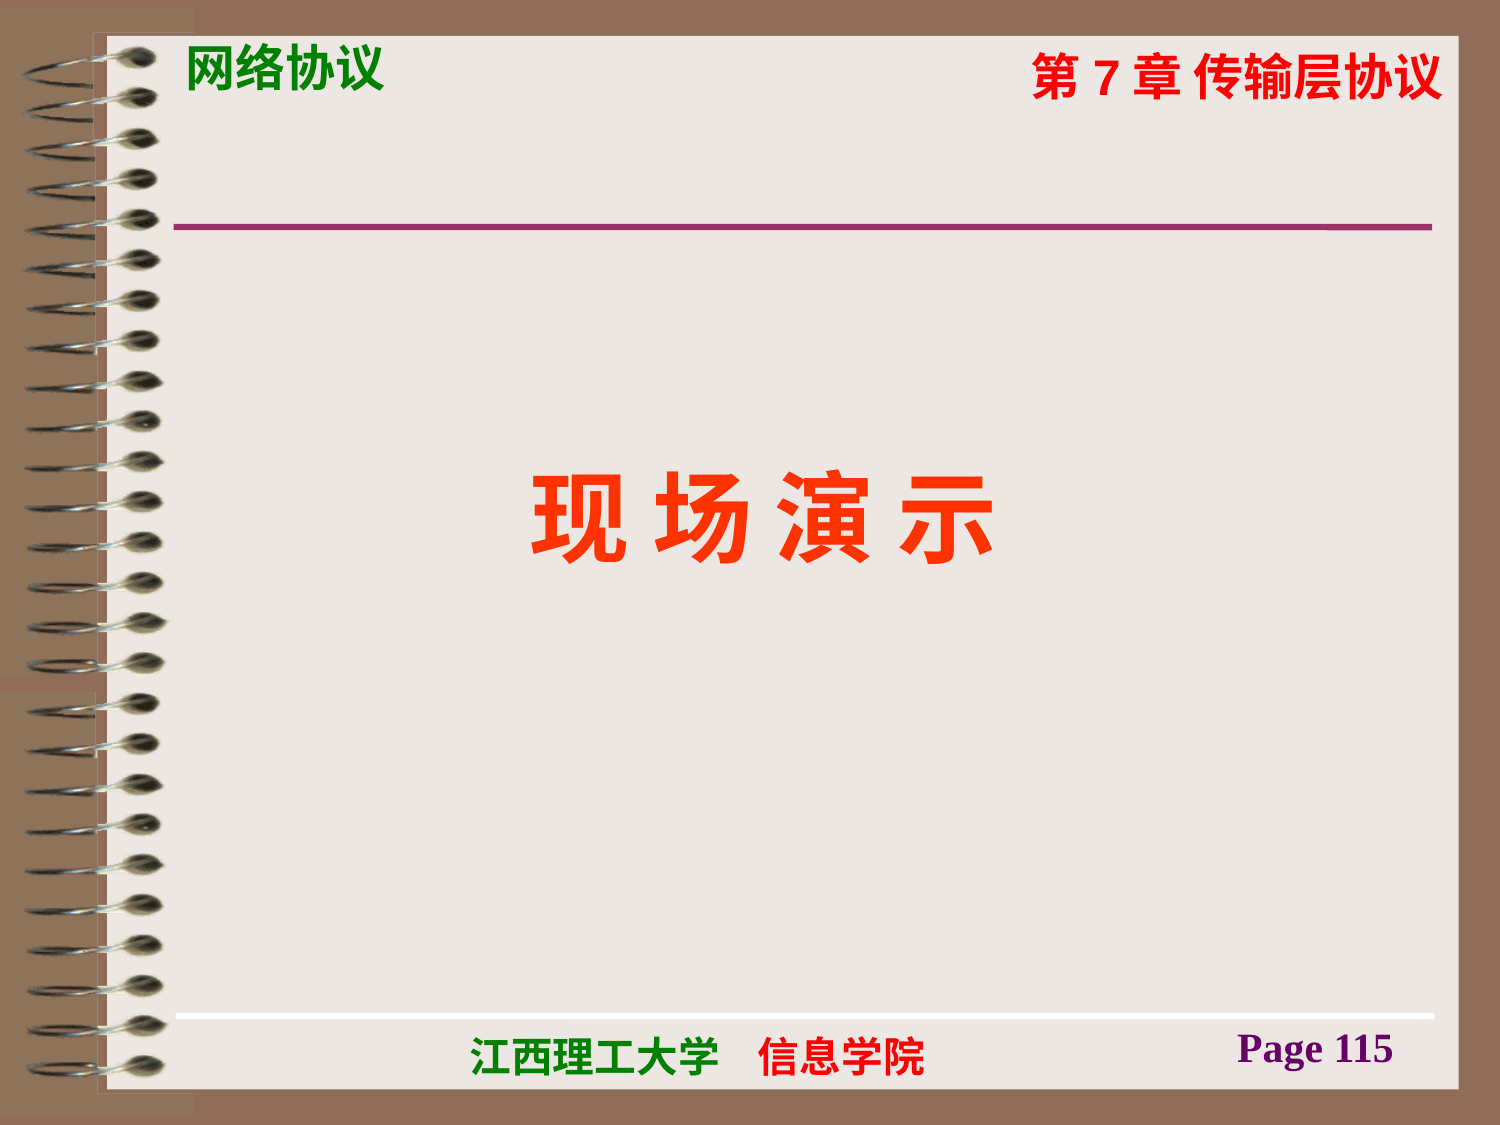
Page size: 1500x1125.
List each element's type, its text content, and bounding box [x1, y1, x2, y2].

picture [0, 8, 194, 674]
slide_number Page 115 [1196, 1013, 1410, 1066]
picture [0, 692, 194, 1115]
title 现 场 演 示 [88, 421, 1439, 610]
